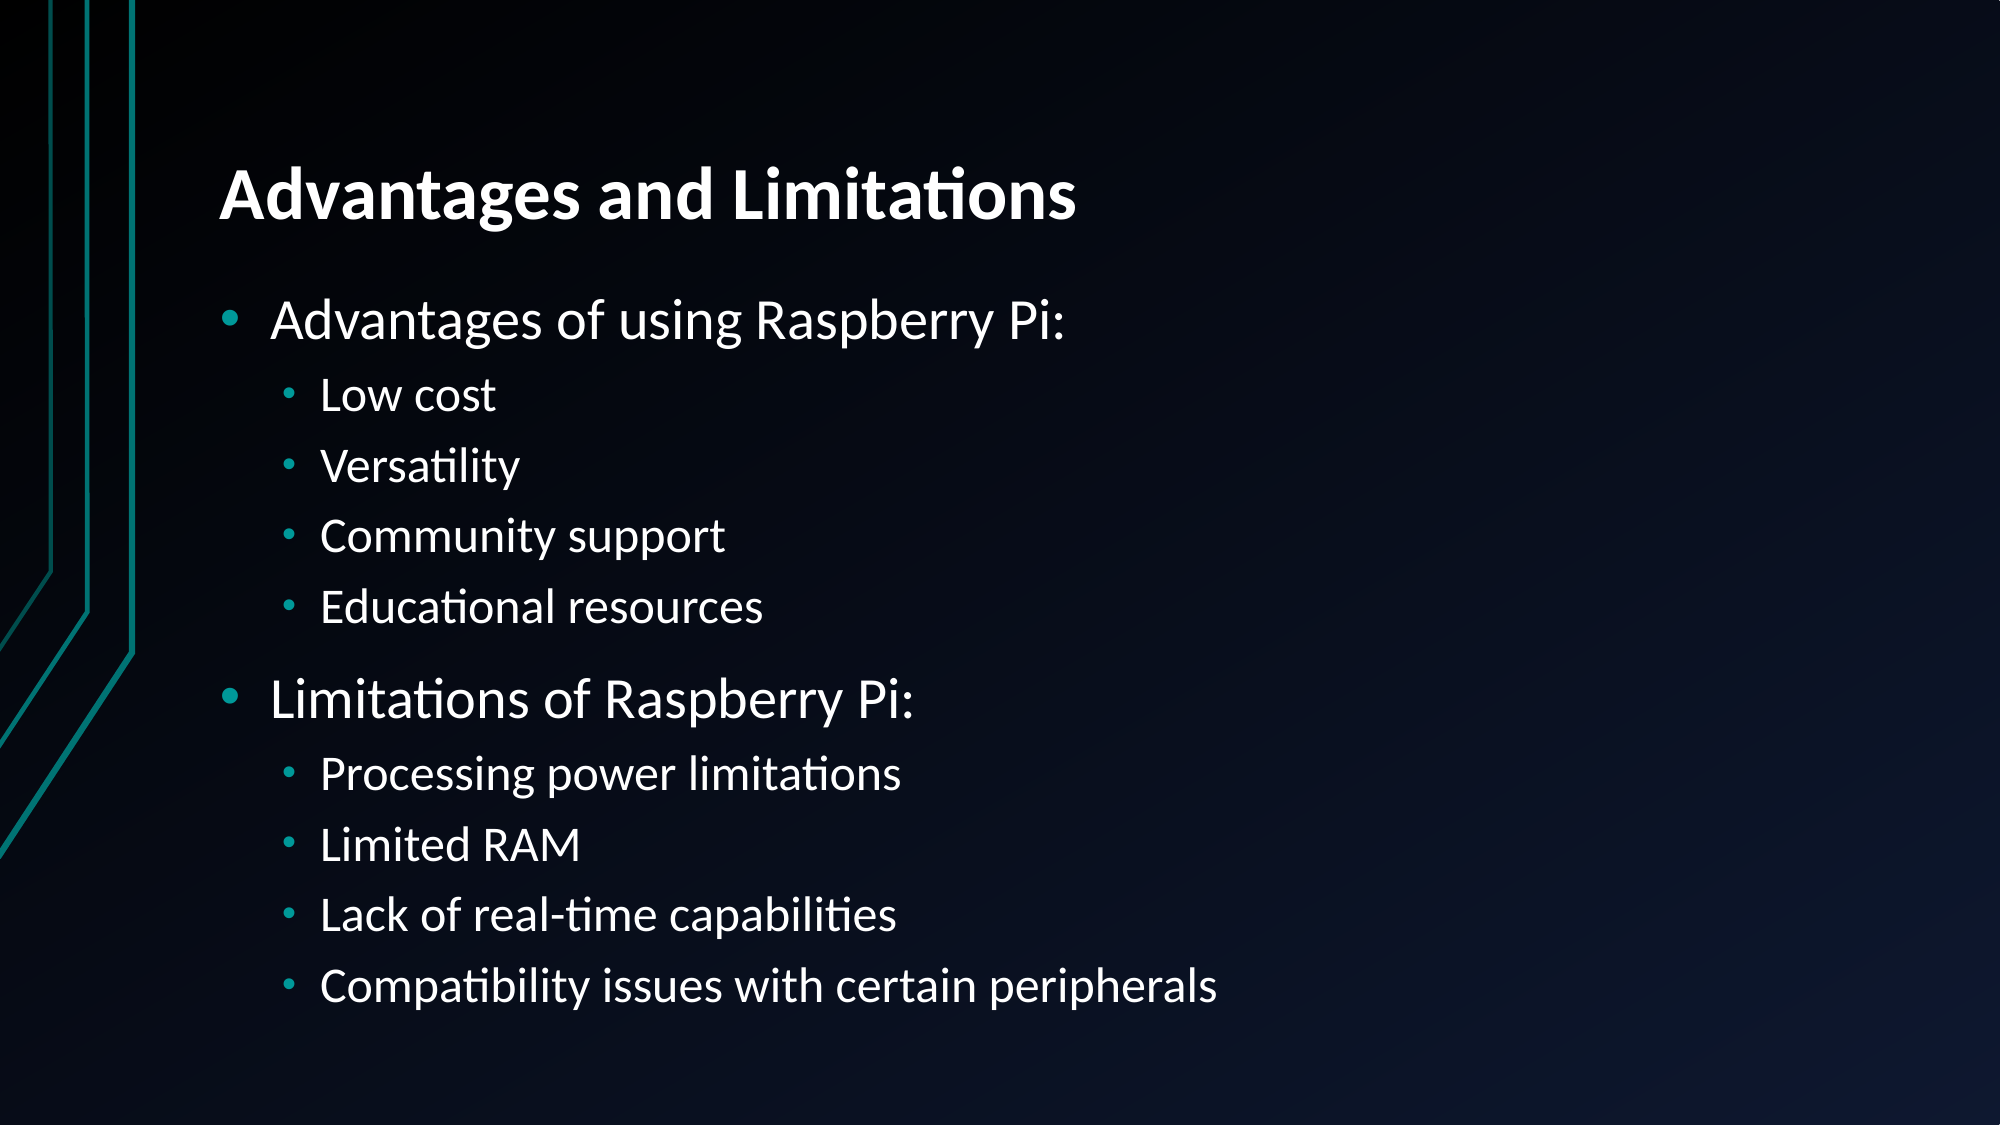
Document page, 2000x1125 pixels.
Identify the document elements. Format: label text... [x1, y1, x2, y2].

title Advantages and Limitations [199, 45, 1900, 246]
list Advantages of using Raspberry Pi: Low cost Versatility Community support Educational resources Limitations of Raspberry Pi: Processing power limitations Limited RAM Lack of real-time capabilities Compatibility issues with certain peripherals [199, 278, 1900, 1013]
